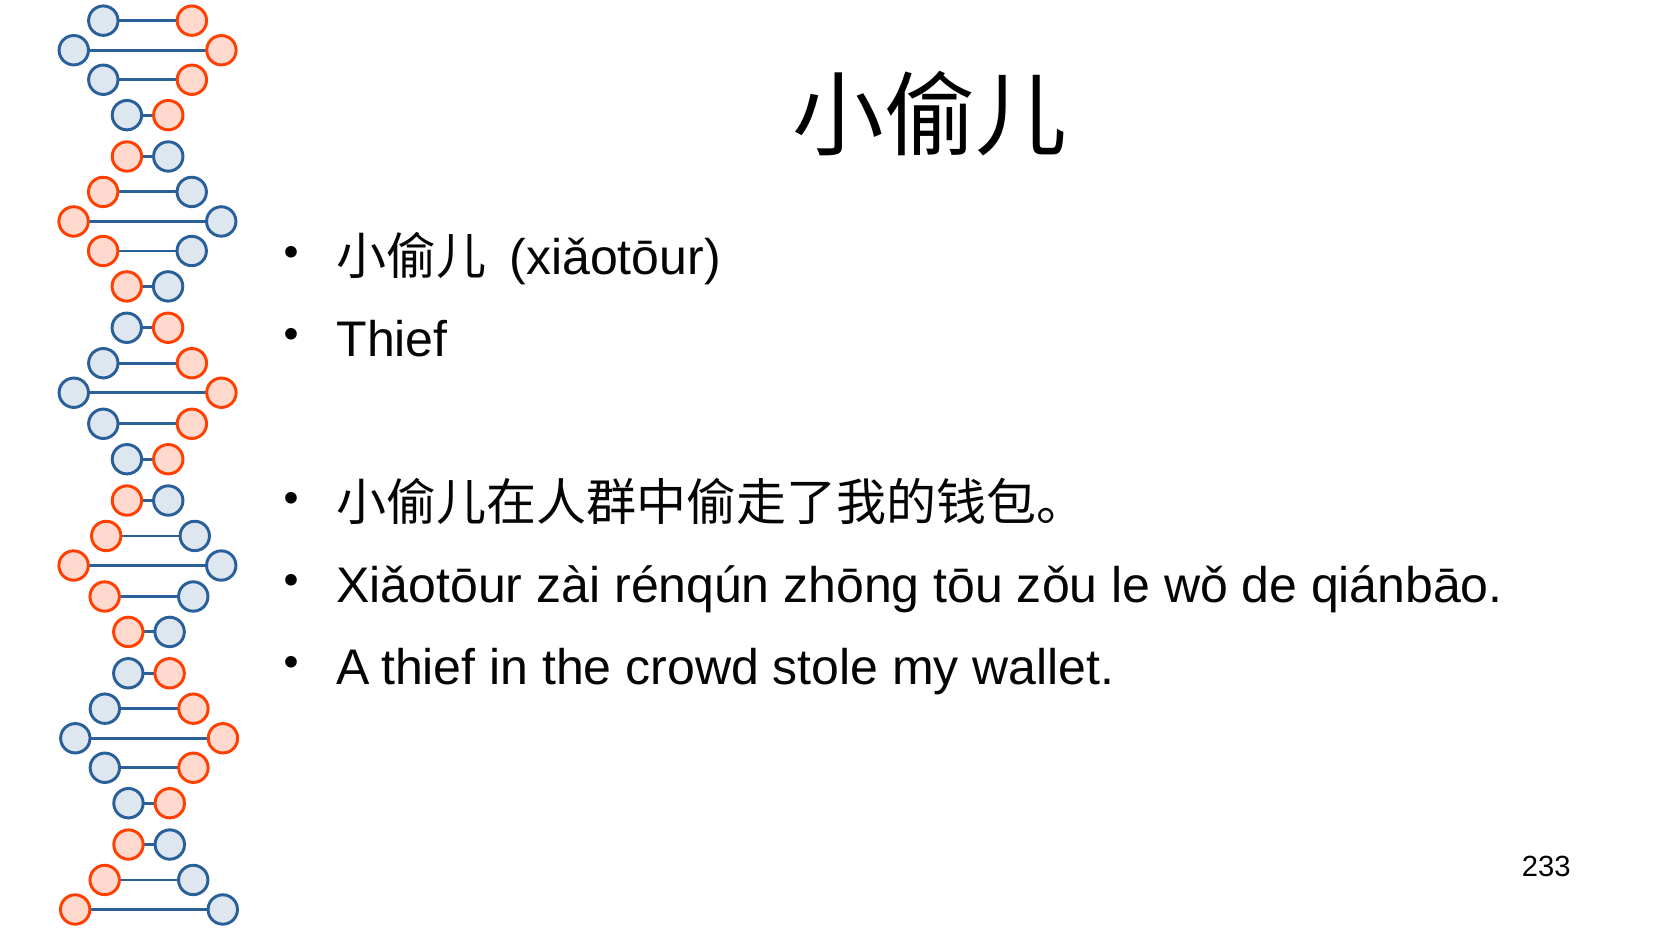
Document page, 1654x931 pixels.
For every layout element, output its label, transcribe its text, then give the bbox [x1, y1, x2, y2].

title 小偷儿 [265, 35, 1595, 189]
list 小偷儿 (xiǎotōur) Thief 小偷儿在人群中偷走了我的钱包。 Xiǎotōur zài rénqún zhōng tōu zǒu le wǒ de qiánbāo. A thief in the crowd stole my wallet. [265, 224, 1595, 764]
slide_number 233 [1185, 847, 1571, 912]
